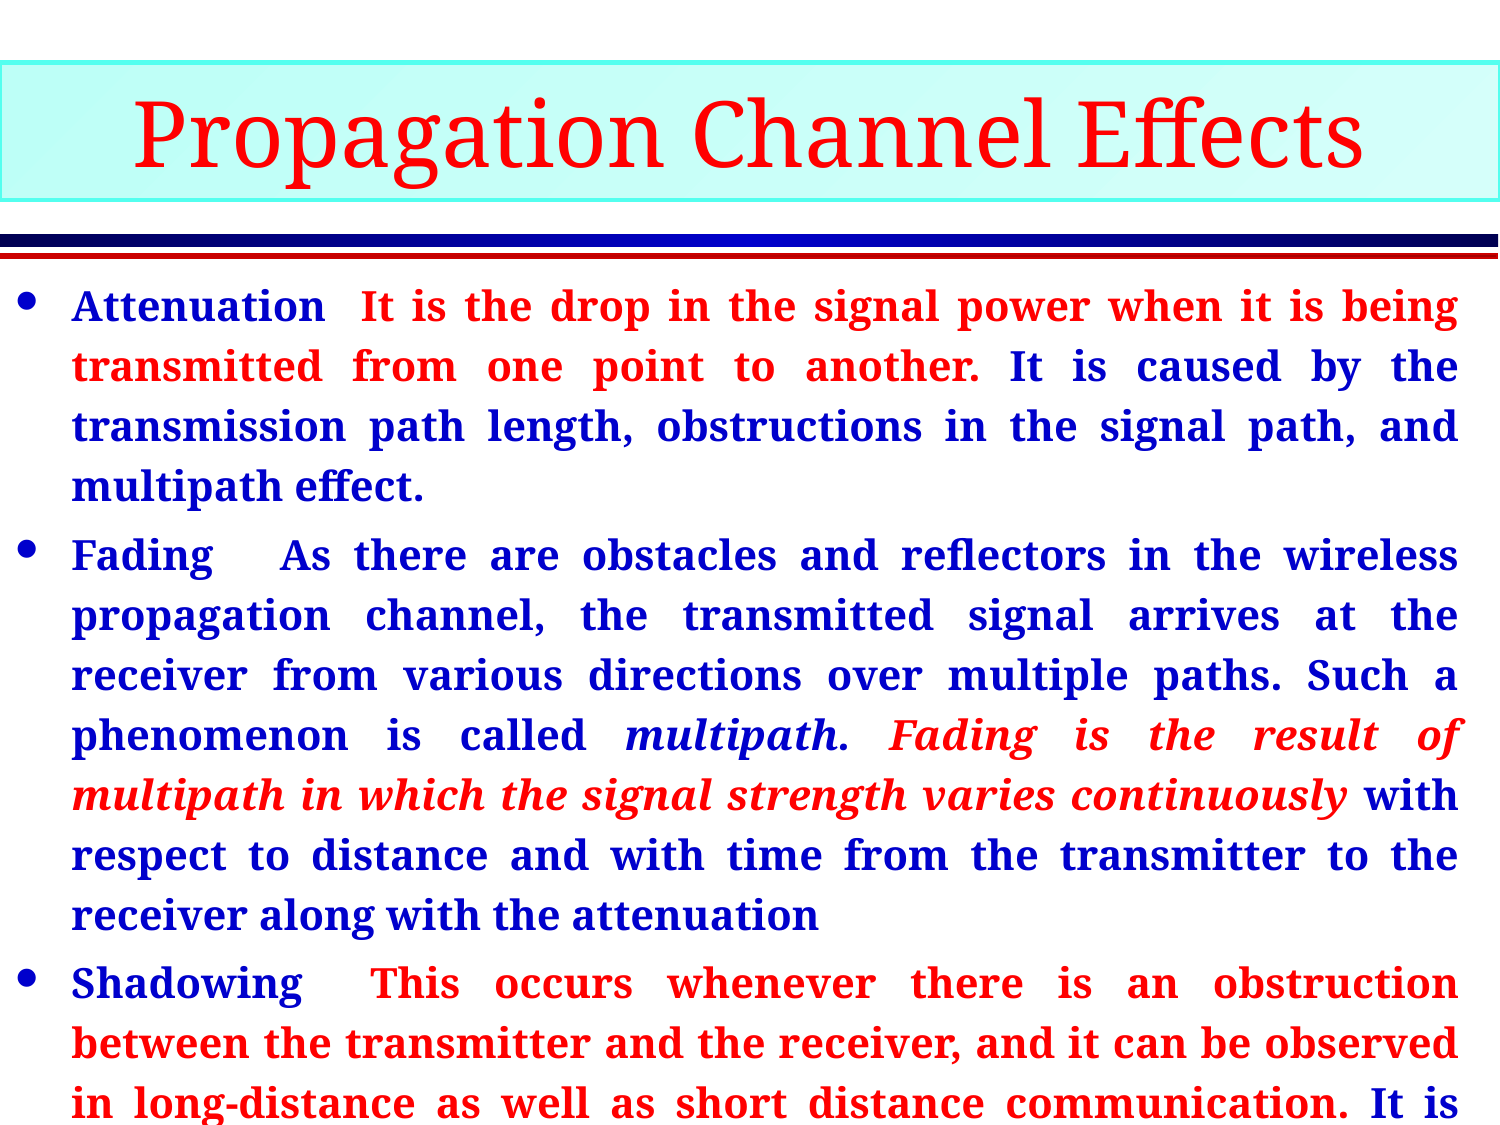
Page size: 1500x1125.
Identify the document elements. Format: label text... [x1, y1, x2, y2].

text_box Propagation Channel Effects [0, 60, 1500, 202]
list Attenuation It is the drop in the signal power when it is being transmitted from one point to another. It is caused by the transmission path length, obstructions in the signal path, and multipath effect. Fading As there are obstacles and reflectors in the wireless propagation channel, the transmitted signal arrives at the receiver from various directions over multiple paths. Such a phenomenon is called multipath. Fading is the result of multipath in which the signal strength varies continuously with respect to distance and with time from the transmitter to the receiver along with the attenuation Shadowing This occurs whenever there is an obstruction between the transmitter and the receiver, and it can be observed in long-distance as well as short distance communication. It is generally caused by buildings and hills. [0, 262, 1475, 1095]
